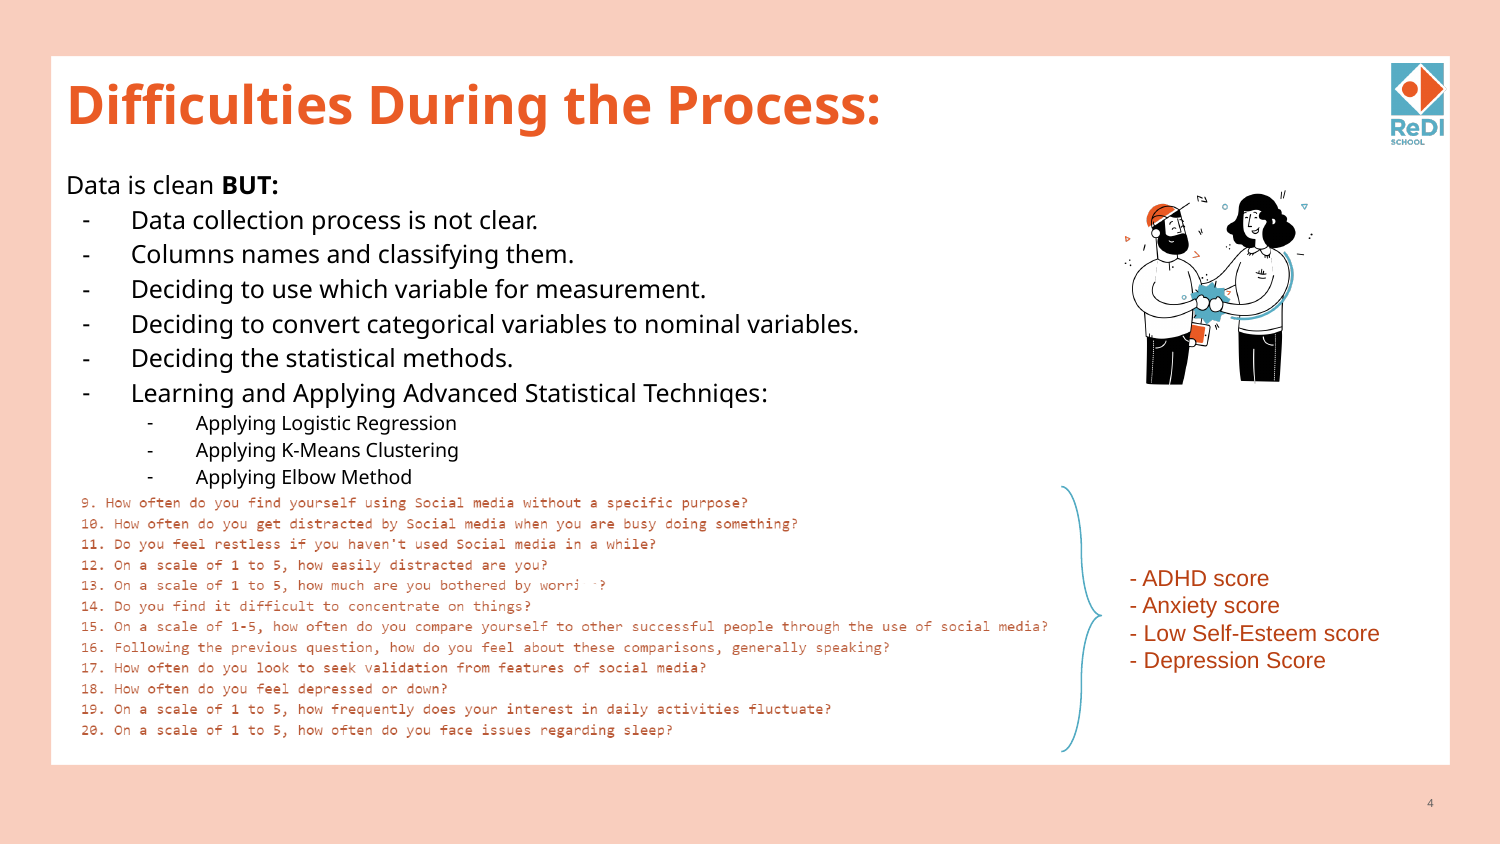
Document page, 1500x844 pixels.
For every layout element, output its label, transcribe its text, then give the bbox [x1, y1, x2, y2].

picture [1391, 63, 1447, 145]
picture [72, 491, 1053, 740]
text_box [1061, 485, 1103, 753]
picture [1121, 185, 1315, 390]
list Data is clean BUT: Data collection process is not clear. Columns names and classifying them. Deciding to use which variable for measurement. Deciding to convert categorical variables to nominal variables. Deciding the statistical methods. Learning and Applying Advanced Statistical Techniqes: Applying Logistic Regression Applying K-Means Clustering Applying Elbow Method [51, 150, 969, 504]
text_box - ADHD score - Anxiety score - Low Self-Esteem score - Depression Score [1114, 555, 1428, 681]
slide_number 4 [1388, 781, 1449, 827]
title Difficulties During the Process: [51, 56, 1388, 151]
